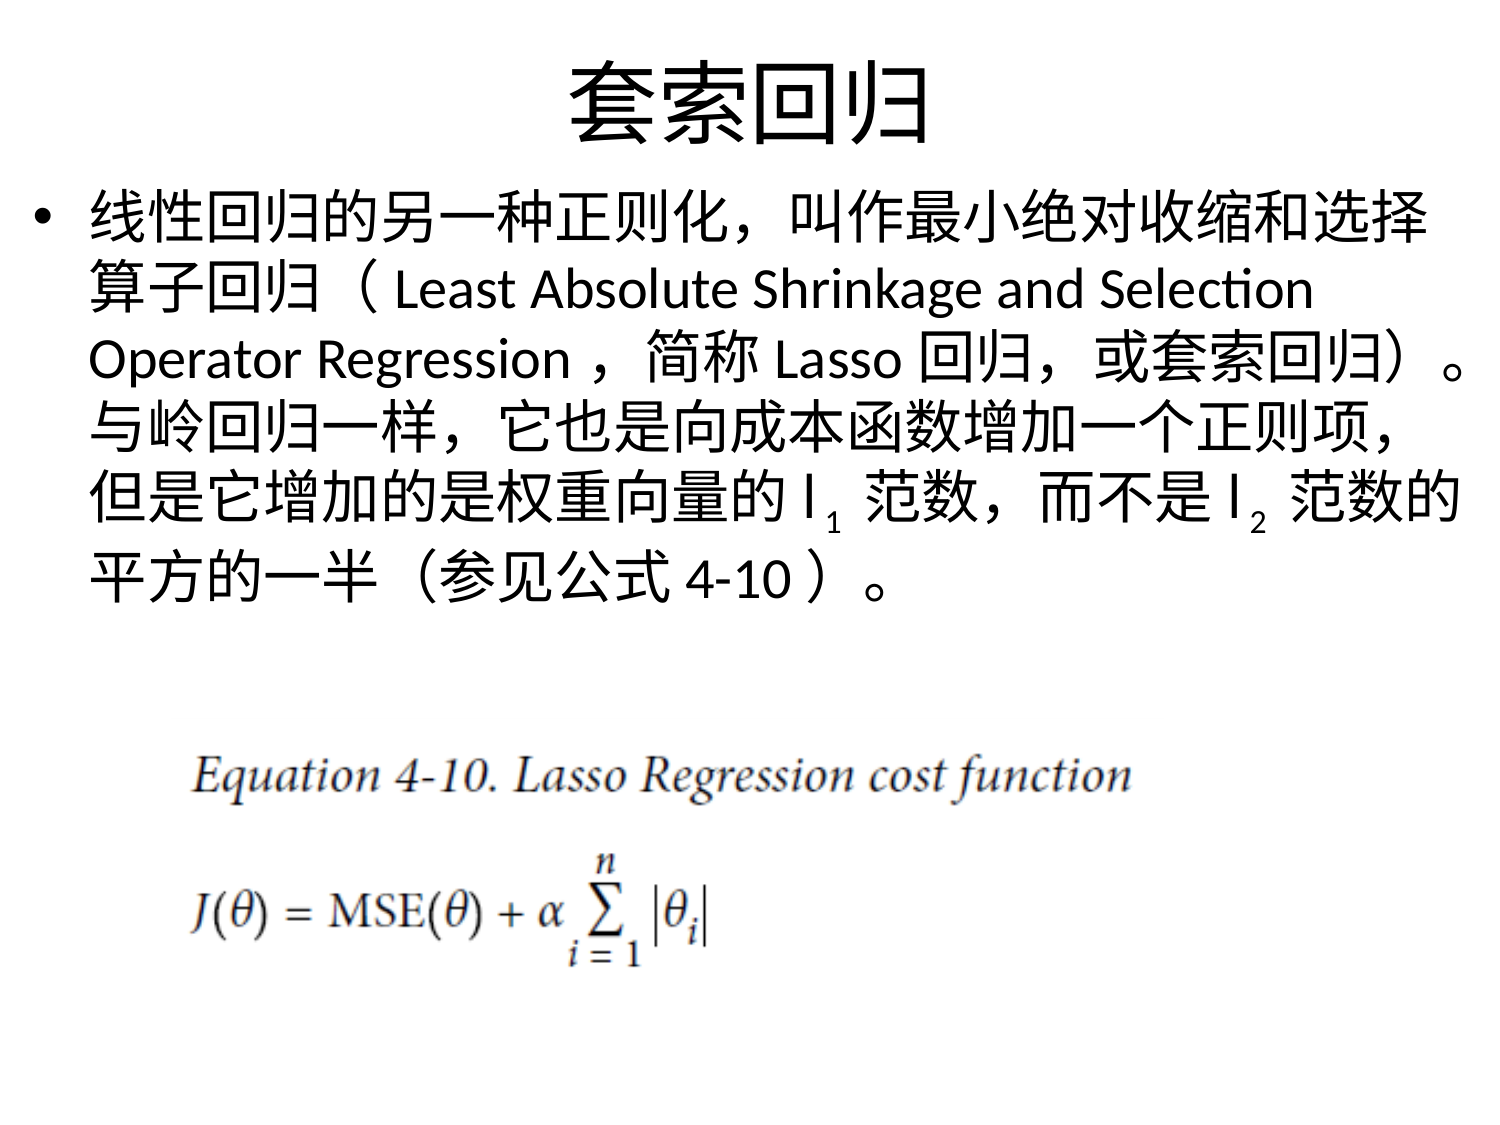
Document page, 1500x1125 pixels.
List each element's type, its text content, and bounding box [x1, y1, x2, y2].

title 套索回归 [75, 7, 1425, 172]
picture [170, 716, 1164, 996]
list 线性回归的另一种正则化，叫作最小绝对收缩和选择算子回归（Least Absolute Shrinkage and Selection Operator Regression，简称Lasso回归，或套索回归）。与岭回归一样，它也是向成本函数增加一个正则项，但是它增加的是权重向量的l 1 范数，而不是l 2 范数的平方的一半（参见公式4-10）。 [17, 172, 1500, 1066]
